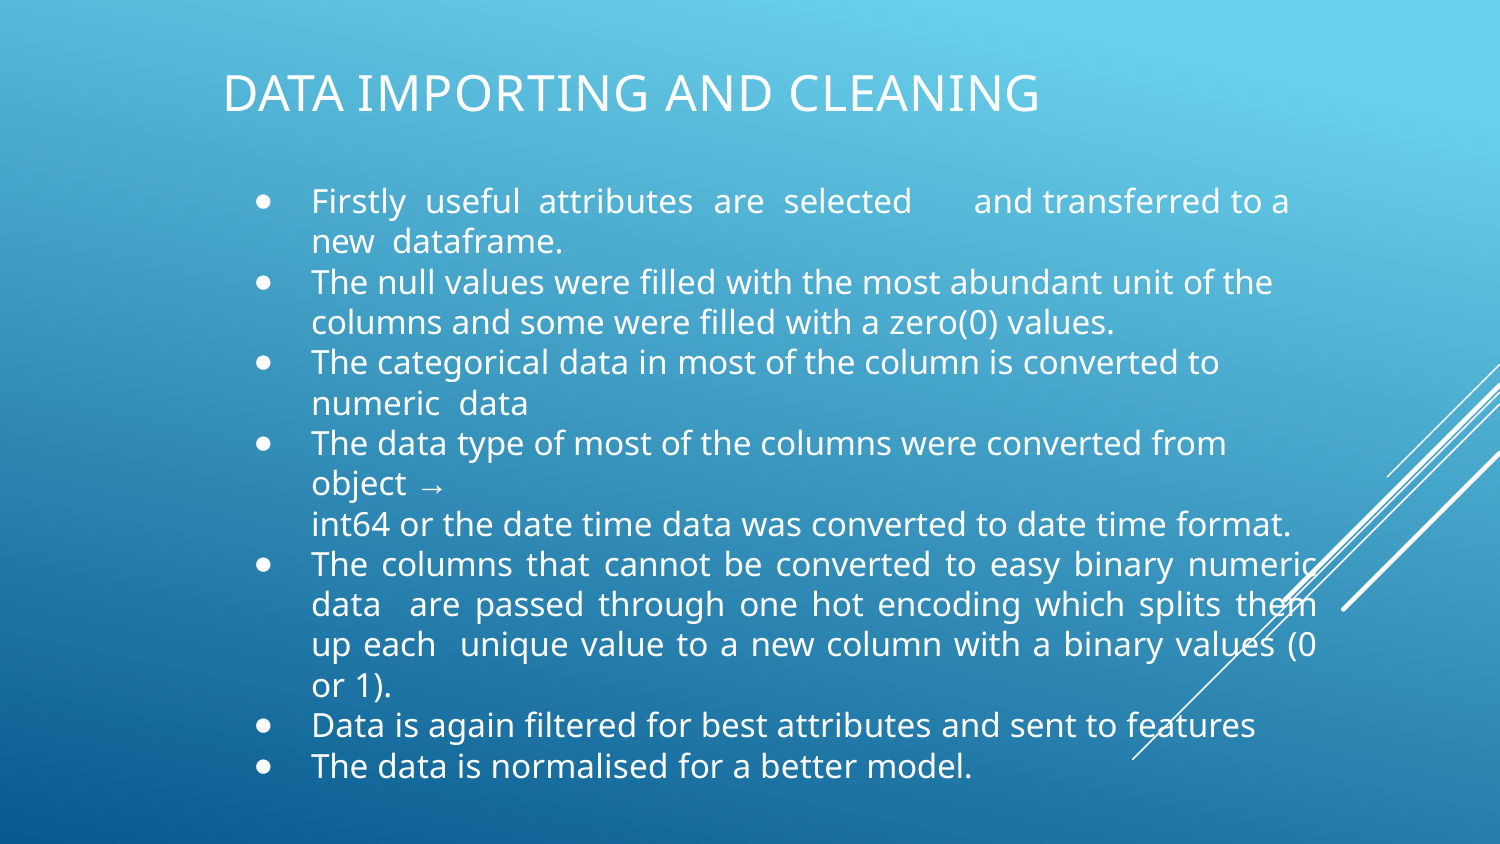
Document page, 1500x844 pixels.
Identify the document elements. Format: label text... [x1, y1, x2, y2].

text_box Firstly useful attributes are selected and transferred to a new dataframe. The null values were ﬁlled with the most abundant unit of the columns and some were ﬁlled with a zero(0) values. The categorical data in most of the column is converted to numeric data The data type of most of the columns were converted from object → int64 or the date time data was converted to date time format. The columns that cannot be converted to easy binary numeric data are passed through one hot encoding which splits them up each unique value to a new column with a binary values (0 or 1). Data is again ﬁltered for best attributes and sent to features The data is normalised for a better model. [251, 178, 1319, 785]
title Data importing and Cleaning [220, 18, 1213, 162]
